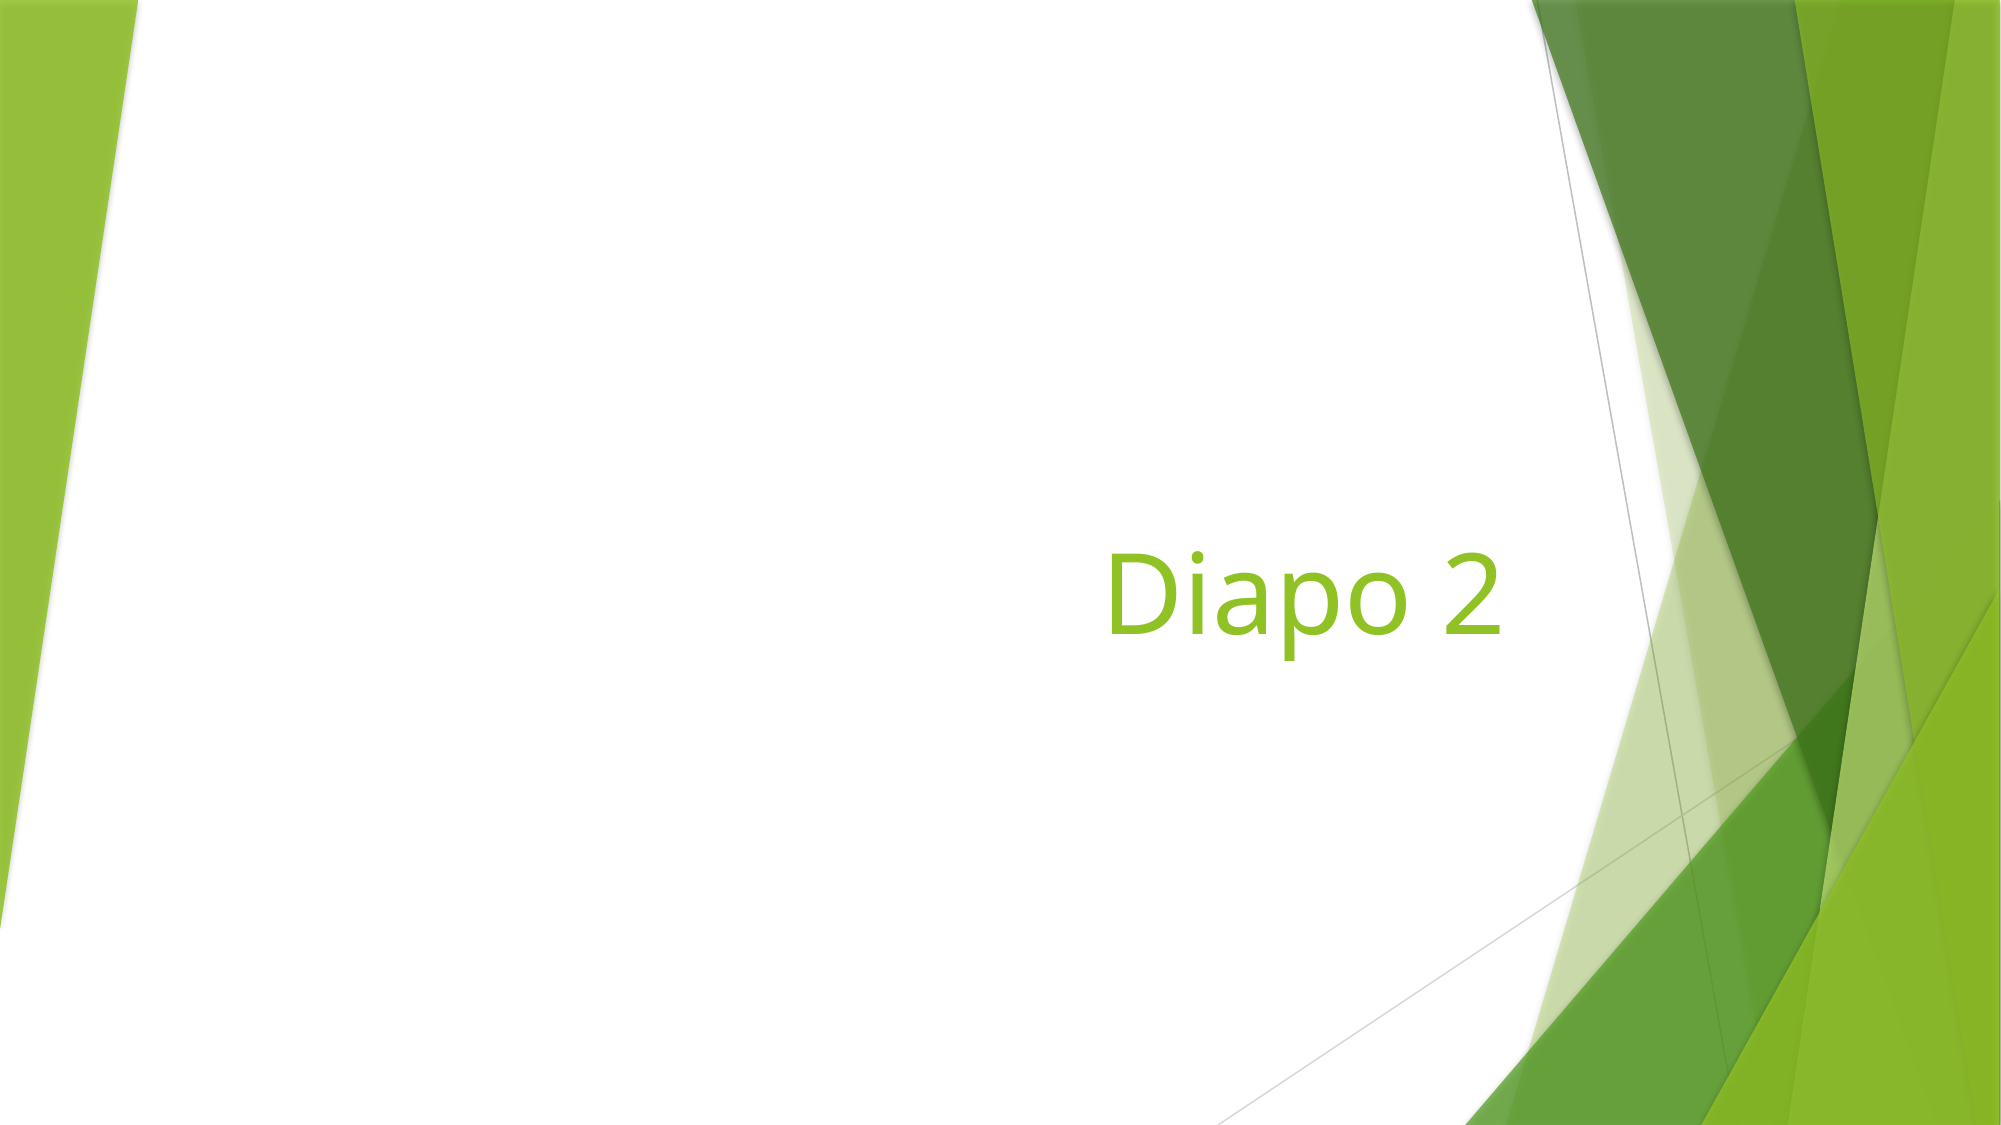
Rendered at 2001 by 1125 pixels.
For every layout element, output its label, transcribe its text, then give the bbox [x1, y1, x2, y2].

title Diapo 2 [247, 394, 1522, 665]
